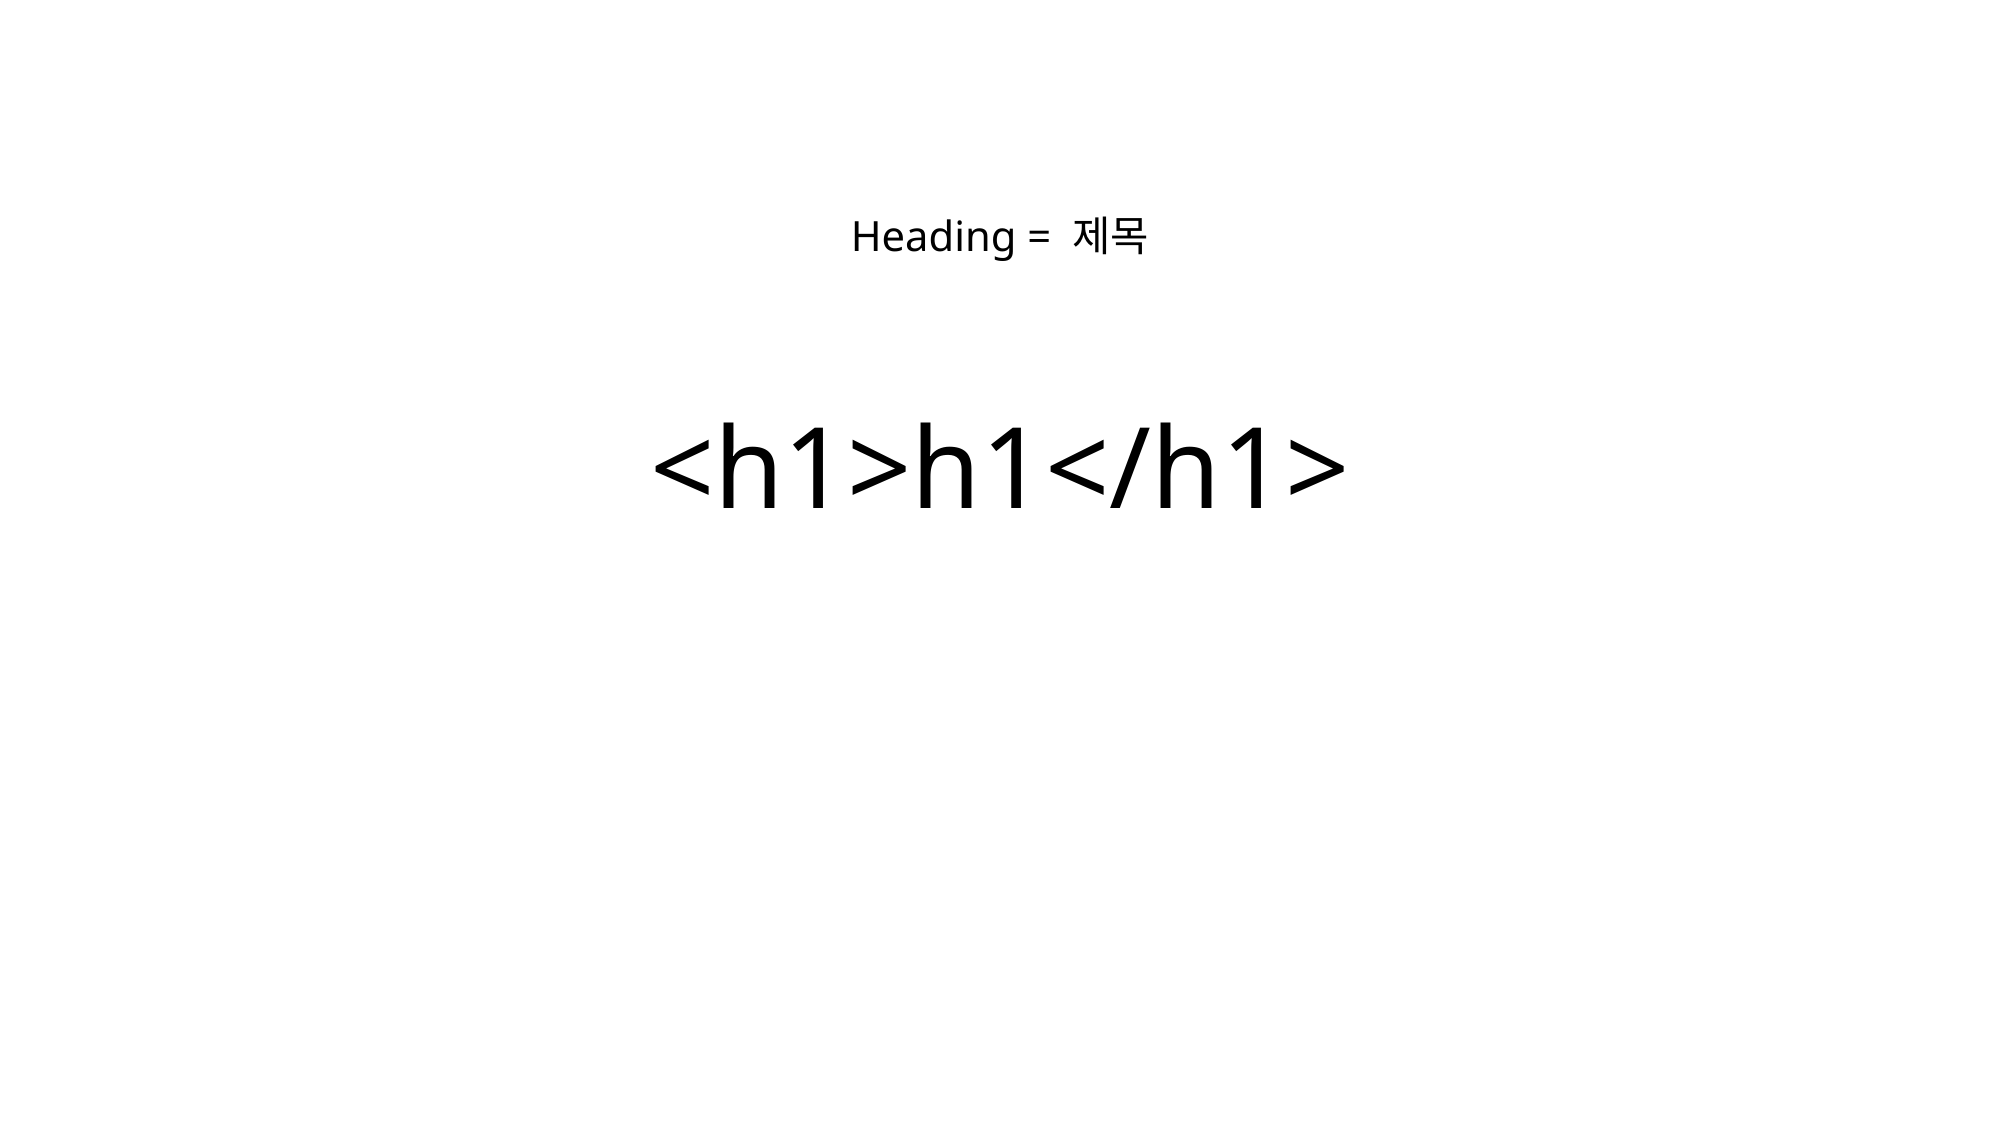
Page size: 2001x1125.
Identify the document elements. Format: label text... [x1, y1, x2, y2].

text_box Heading = 제목 [698, 202, 1302, 268]
text_box <h1>h1</h1> [403, 388, 1597, 539]
